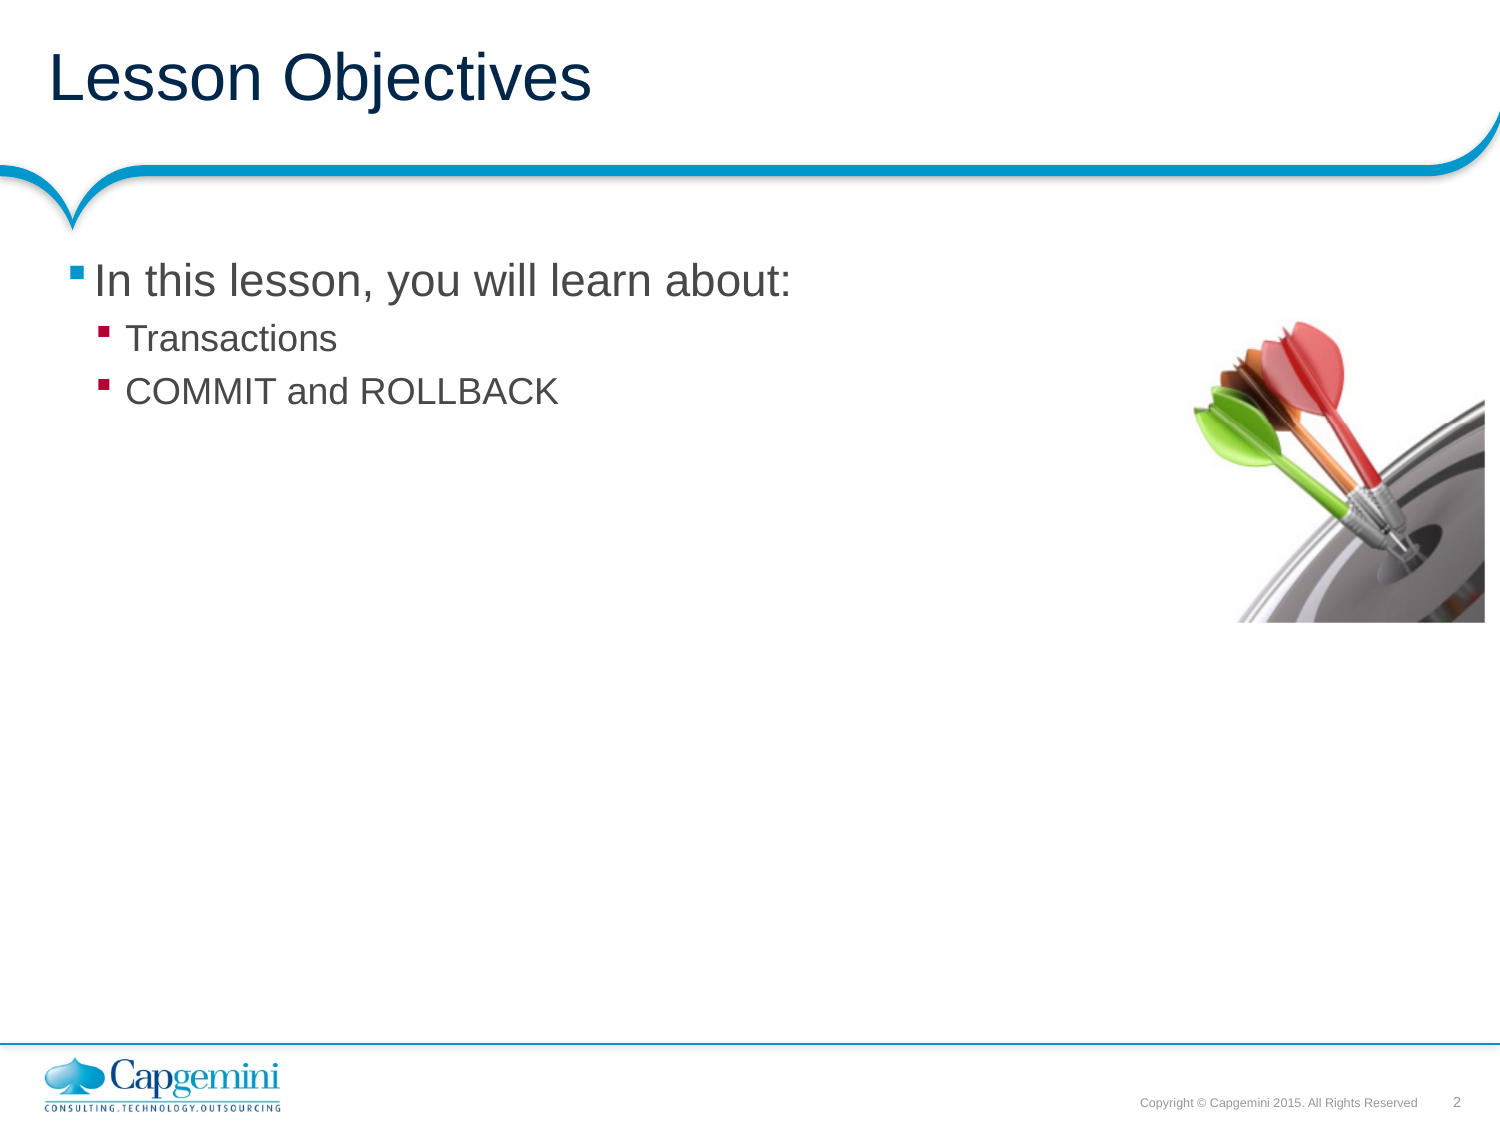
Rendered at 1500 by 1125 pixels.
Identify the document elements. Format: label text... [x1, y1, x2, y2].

picture [1164, 299, 1492, 630]
list In this lesson, you will learn about: Transactions COMMIT and ROLLBACK [48, 245, 1164, 1007]
title Lesson Objectives [0, 0, 1500, 163]
picture [44, 1056, 281, 1113]
